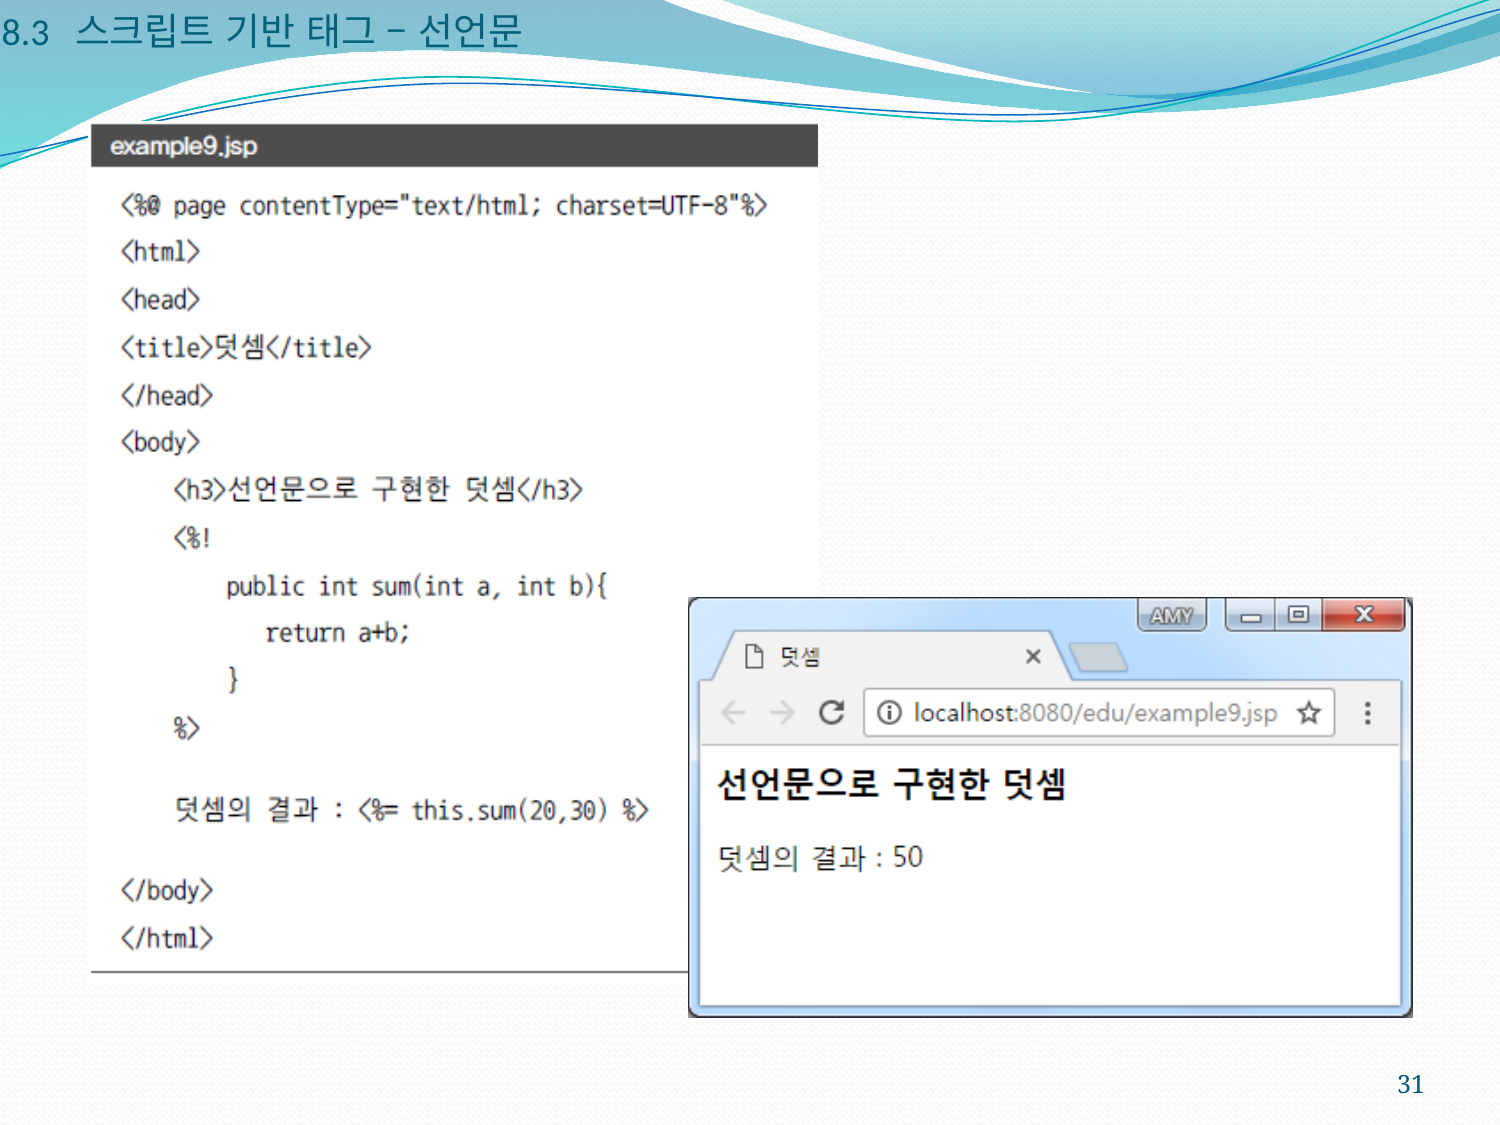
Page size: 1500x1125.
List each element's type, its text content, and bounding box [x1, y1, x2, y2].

text_box 8.3 스크립트 기반 태그 – 선언문 [1, 0, 1365, 54]
slide_number 31 [1299, 1042, 1425, 1103]
picture [88, 120, 1413, 1019]
